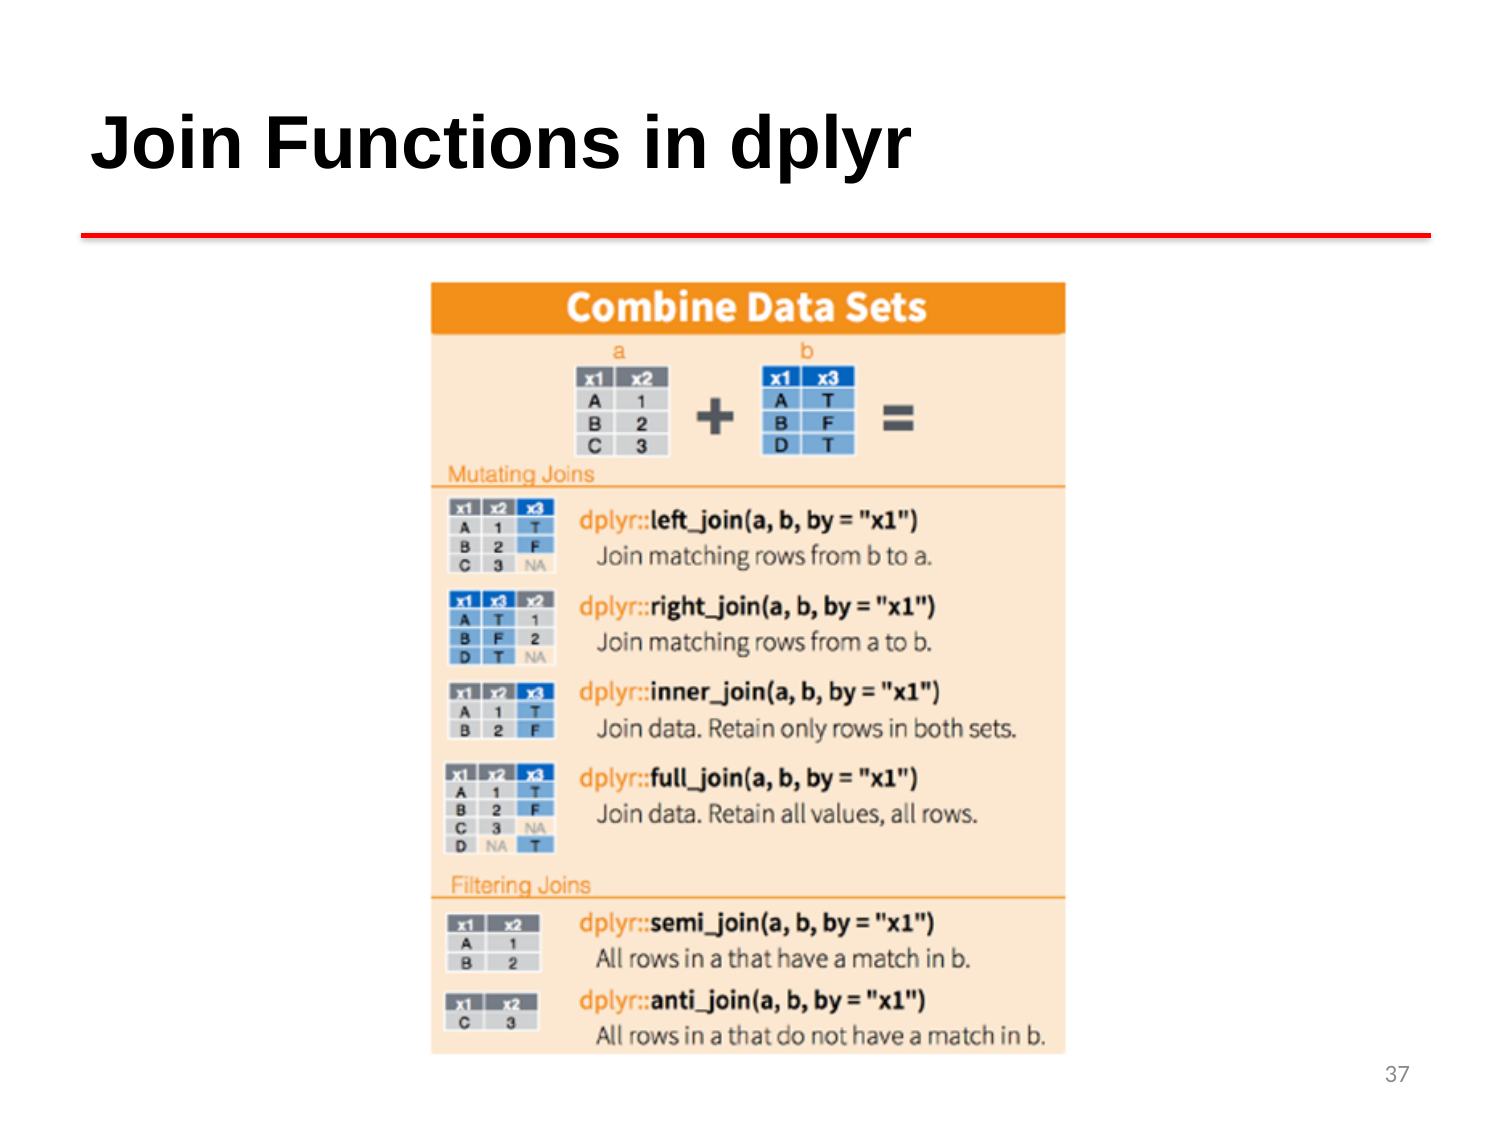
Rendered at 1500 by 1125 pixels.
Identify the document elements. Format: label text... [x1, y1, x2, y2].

title Join Functions in dplyr [75, 45, 1425, 233]
picture [393, 262, 1107, 1083]
slide_number 37 [1074, 1042, 1425, 1103]
